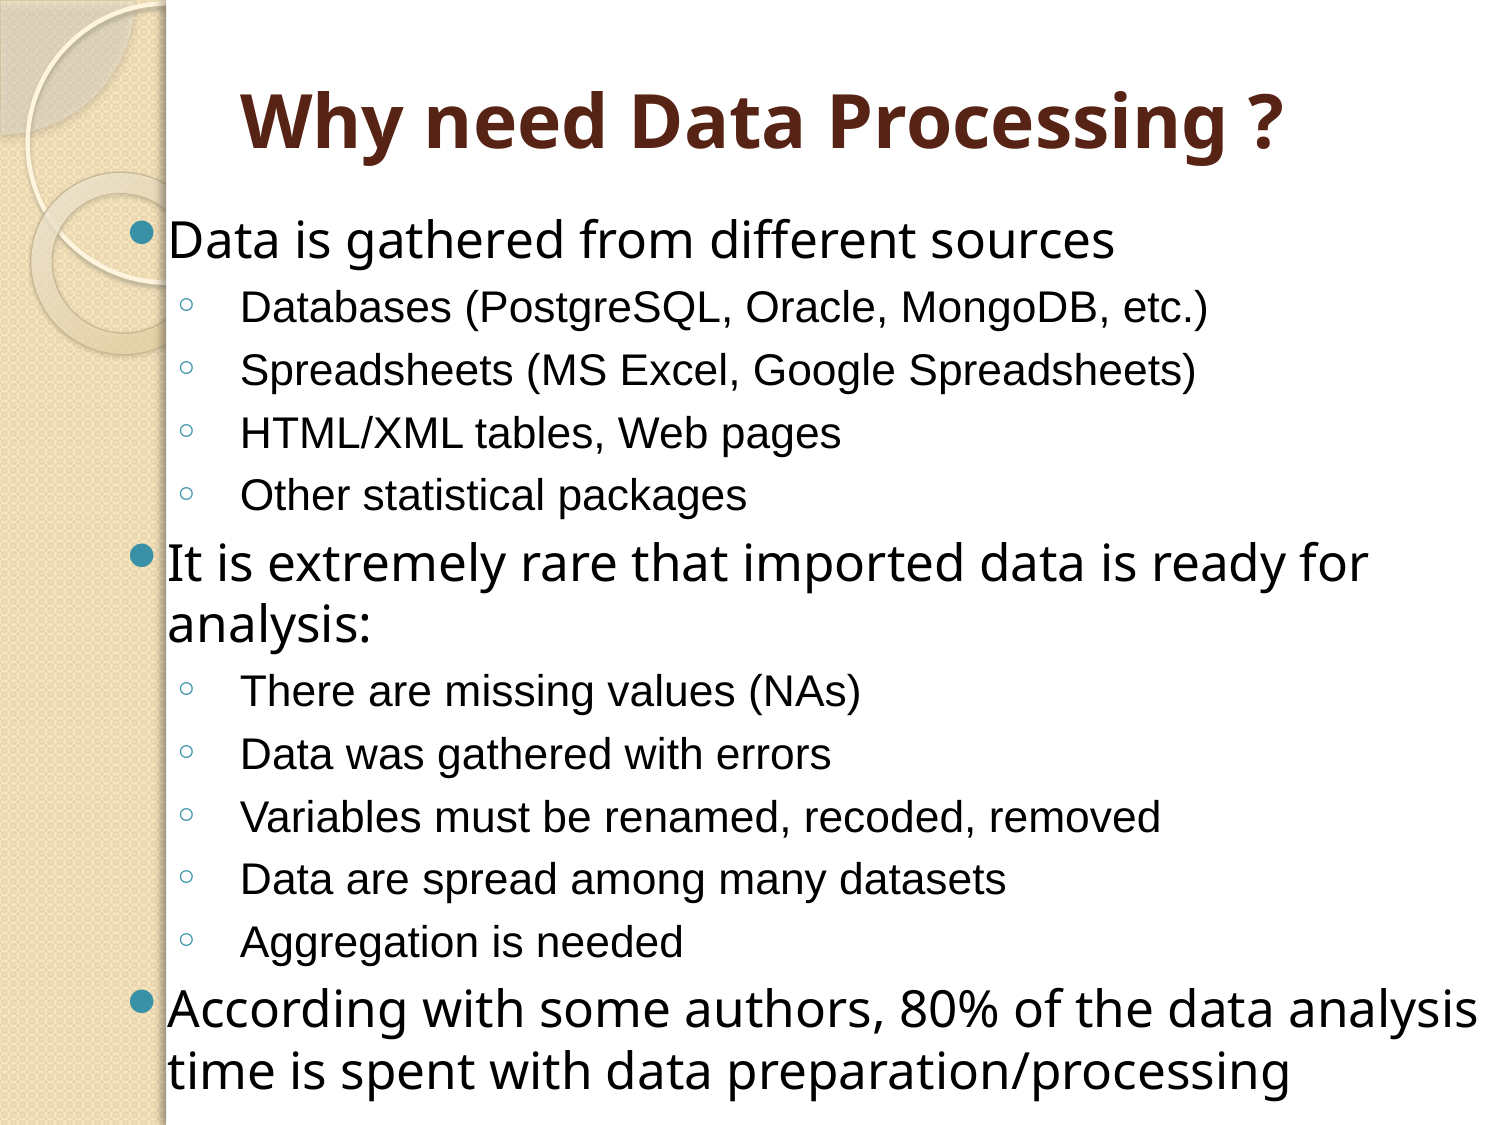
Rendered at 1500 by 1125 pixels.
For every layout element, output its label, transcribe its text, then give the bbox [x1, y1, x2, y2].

list Data is gathered from different sources Databases (PostgreSQL, Oracle, MongoDB, etc.) Spreadsheets (MS Excel, Google Spreadsheets) HTML/XML tables, Web pages Other statistical packages It is extremely rare that imported data is ready for analysis: There are missing values (NAs) Data was gathered with errors Variables must be renamed, recoded, removed Data are spread among many datasets Aggregation is needed According with some authors, 80% of the data analysis time is spent with data preparation/processing [99, 200, 1500, 1125]
title Why need Data Processing ? [50, 24, 1475, 213]
